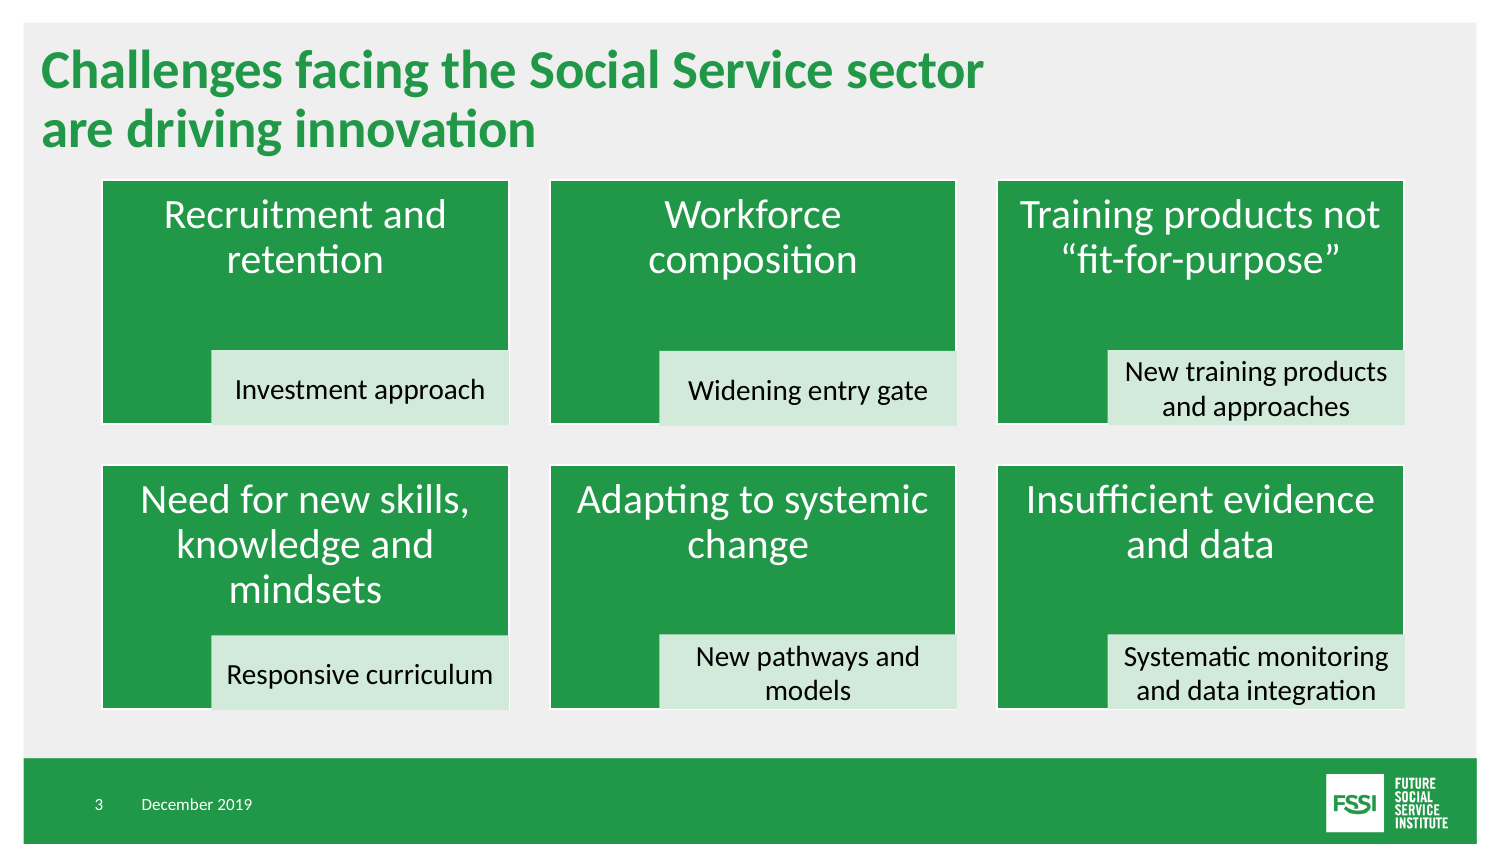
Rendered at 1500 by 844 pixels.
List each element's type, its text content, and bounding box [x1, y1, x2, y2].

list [88, 180, 1418, 710]
title Challenges facing the Social Service sector are driving innovation [35, 29, 1476, 166]
slide_number 3 [88, 788, 124, 818]
footer December 2019 [135, 788, 727, 818]
picture [0, 0, 1500, 844]
